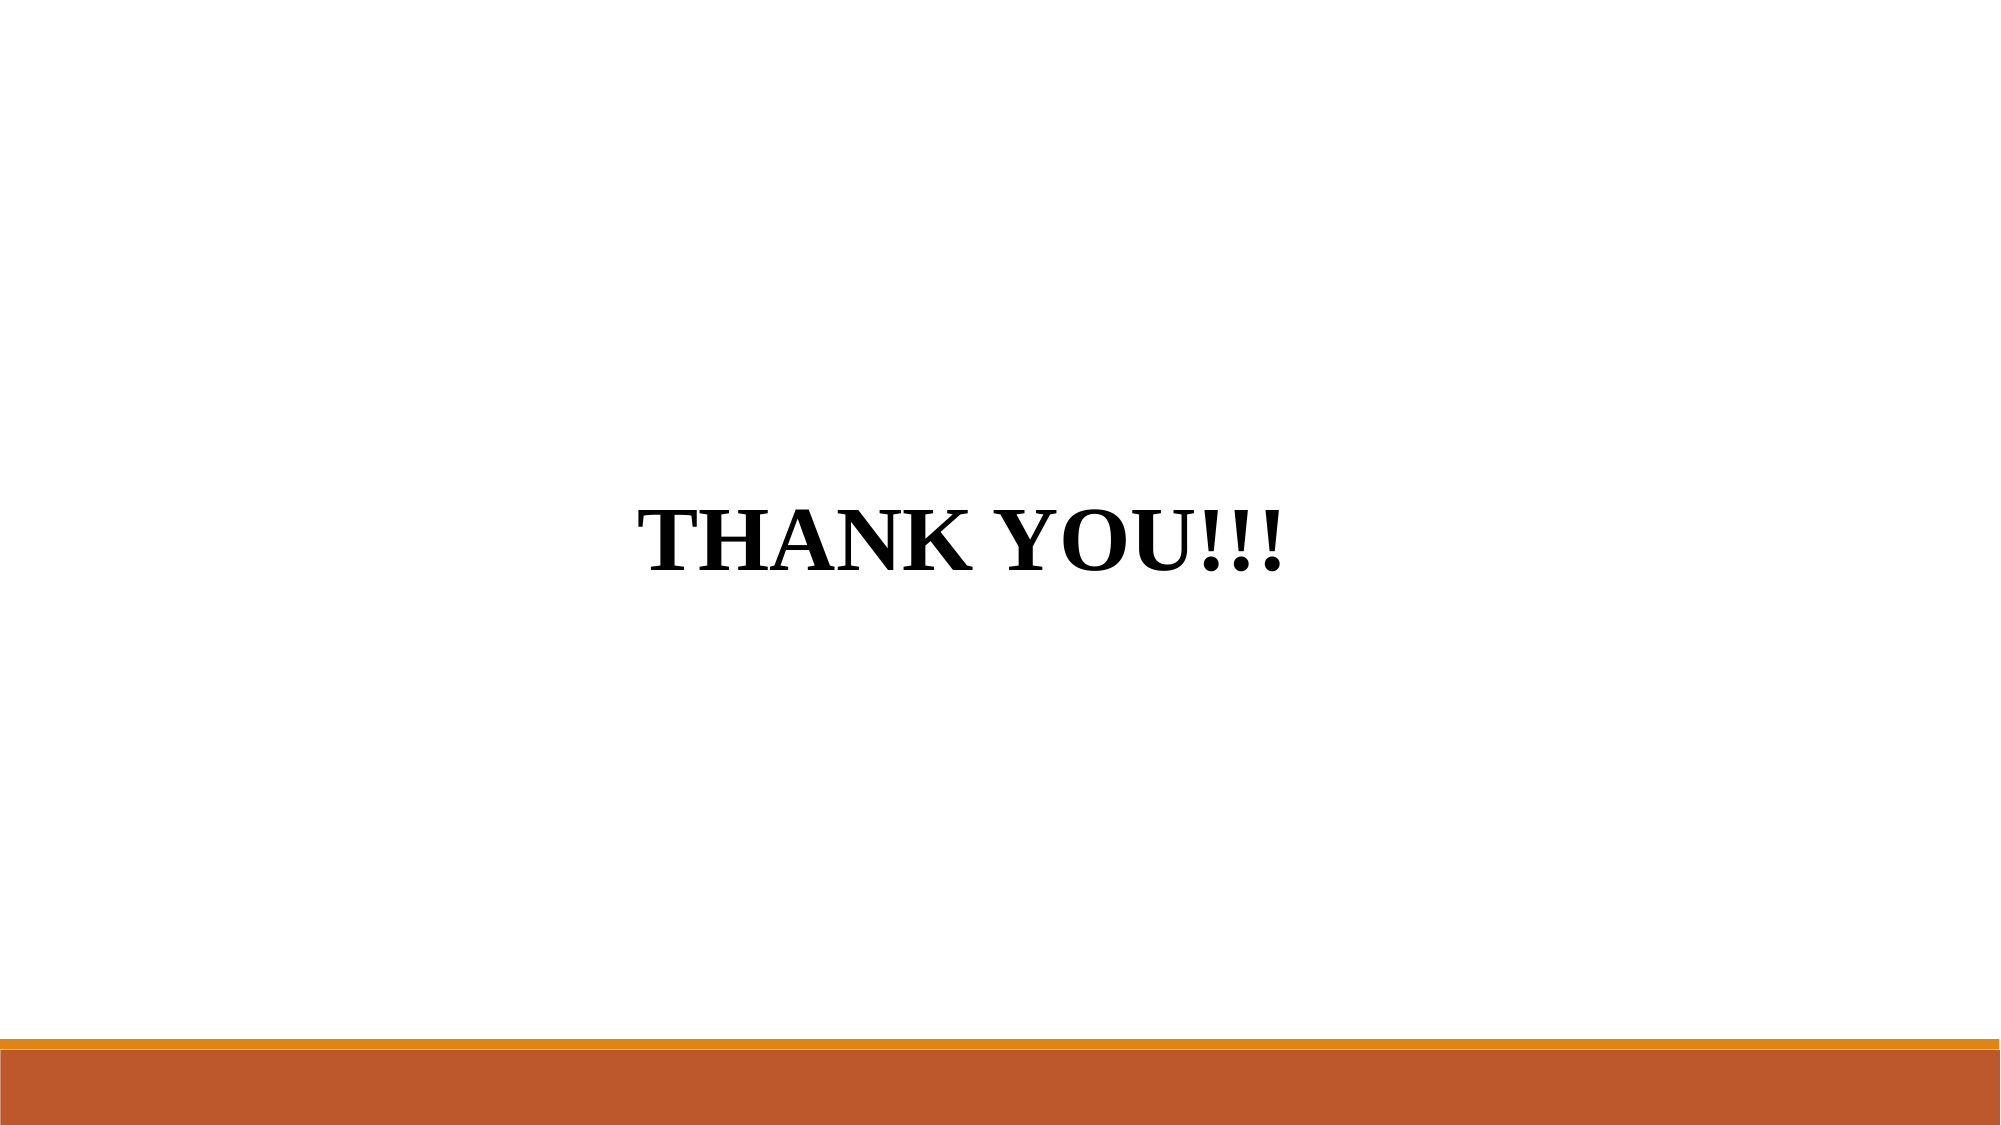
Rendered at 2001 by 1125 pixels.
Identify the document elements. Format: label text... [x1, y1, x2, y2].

text_box THANK YOU!!! [622, 471, 2000, 596]
